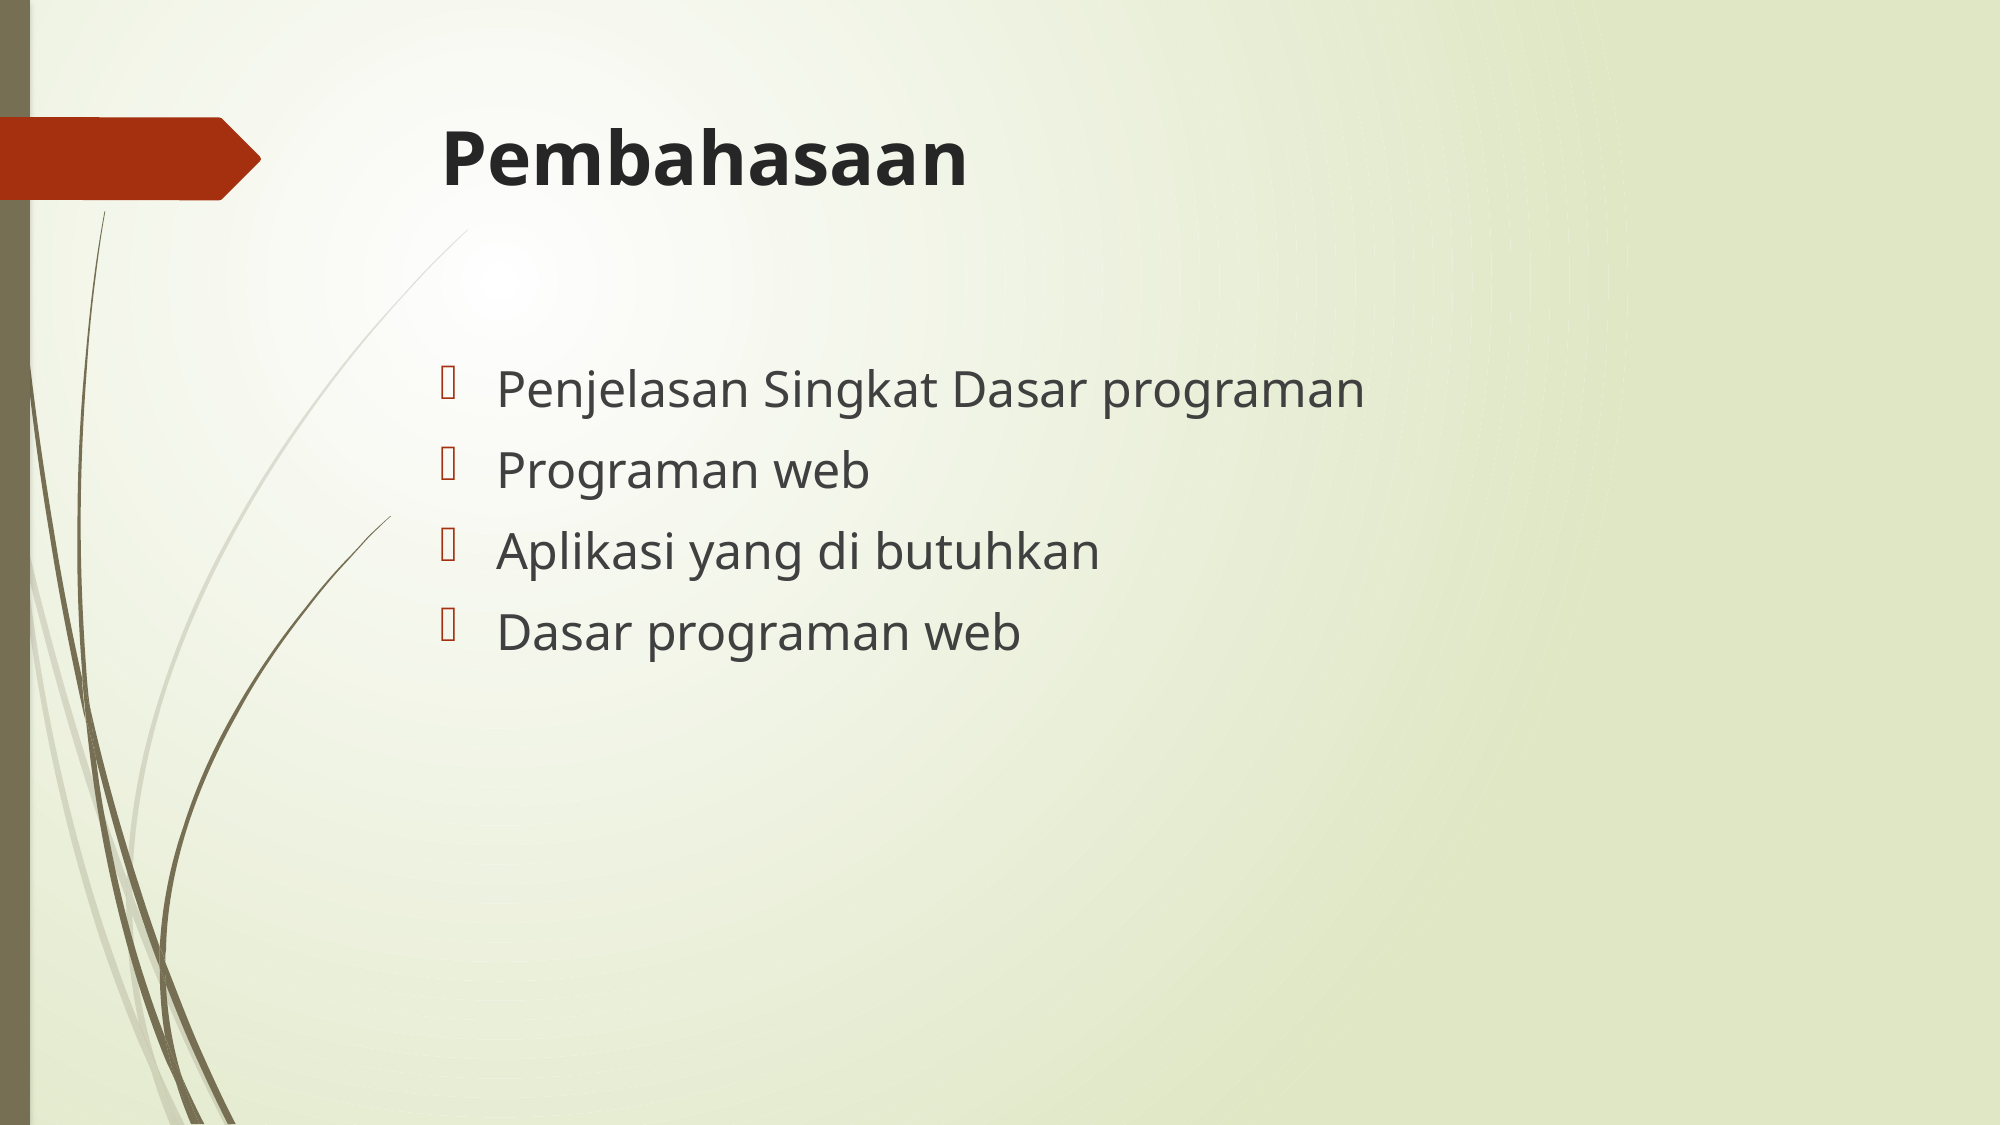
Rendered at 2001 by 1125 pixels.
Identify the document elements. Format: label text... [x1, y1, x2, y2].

title Pembahasaan [425, 102, 1888, 313]
list Penjelasan Singkat Dasar programan Programan web Aplikasi yang di butuhkan Dasar programan web [424, 350, 1888, 970]
